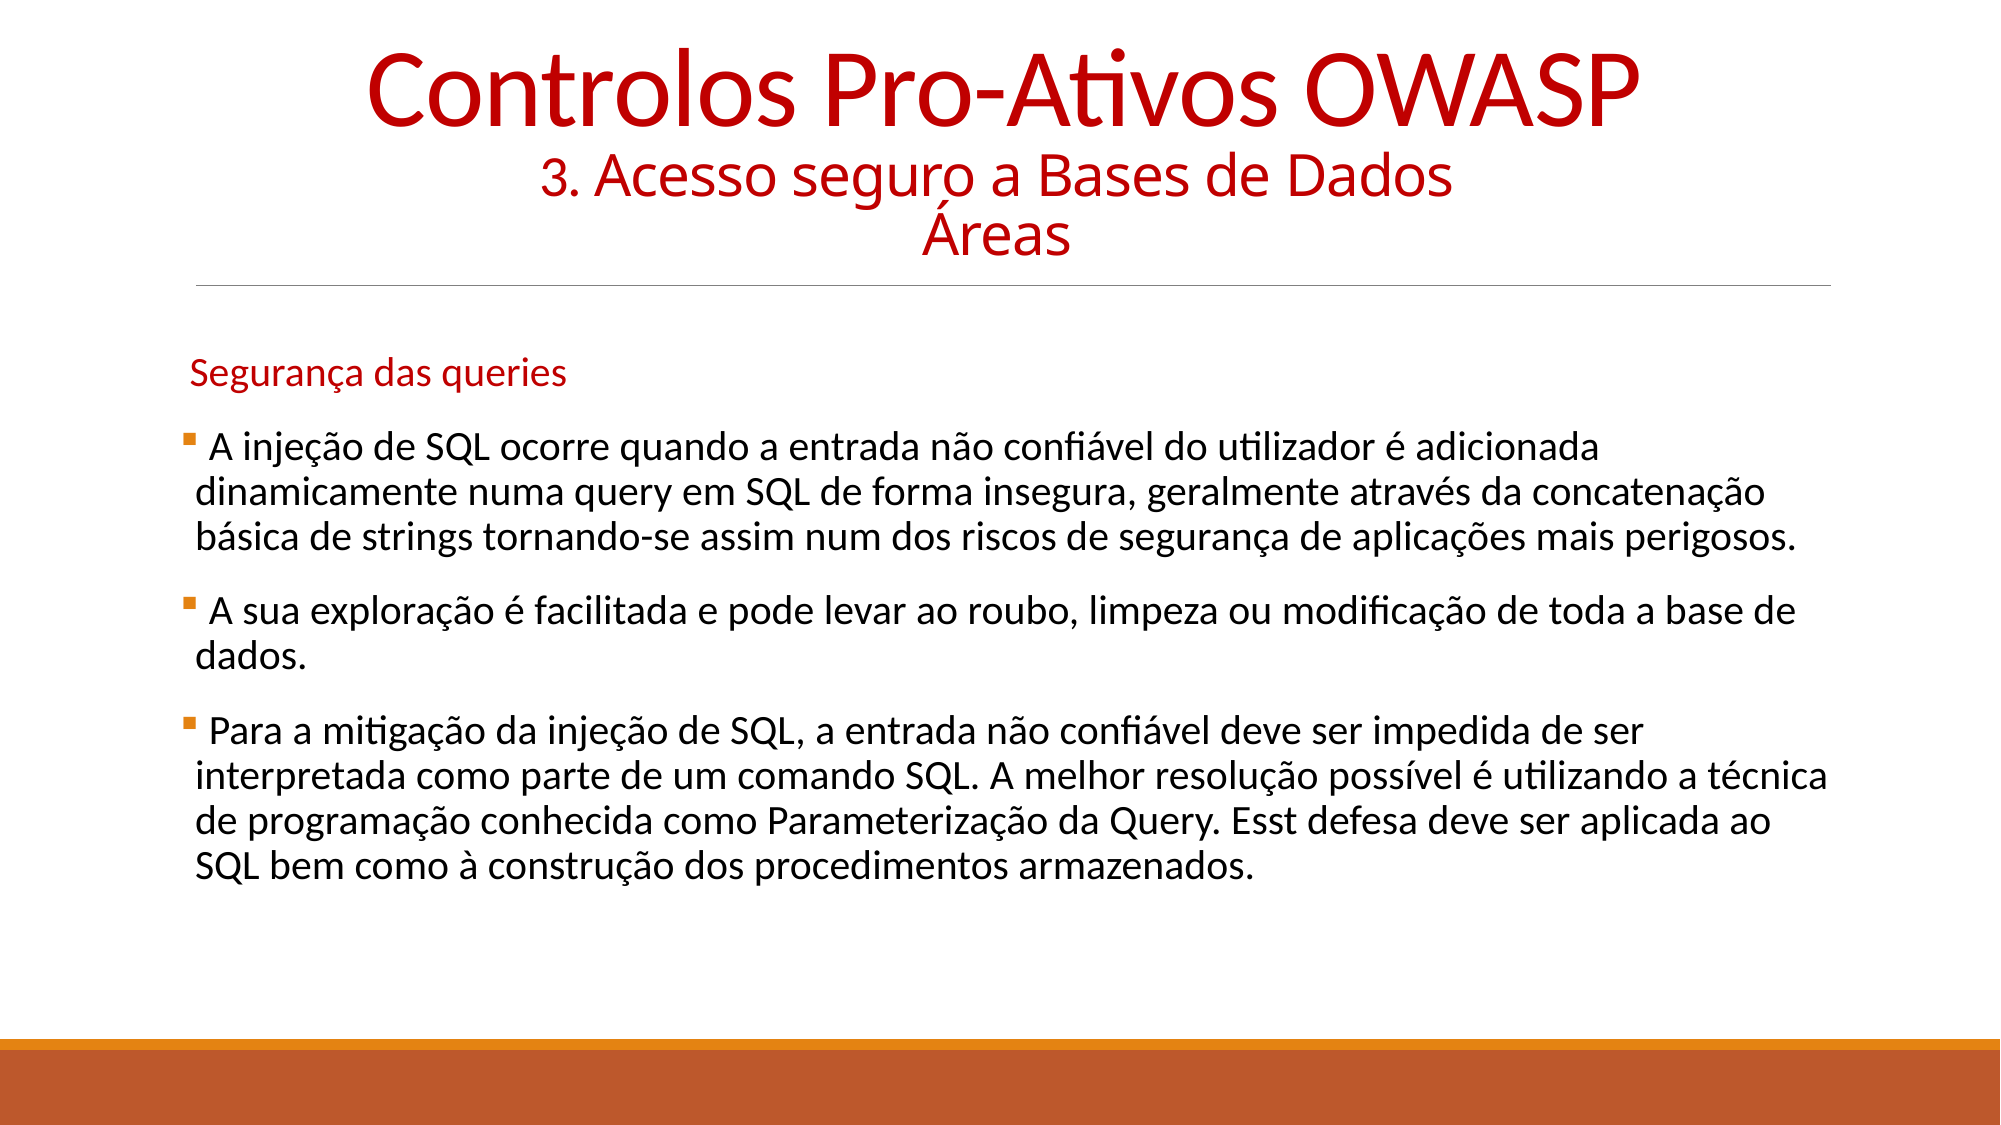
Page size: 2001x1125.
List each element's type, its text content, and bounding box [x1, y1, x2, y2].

title Controlos Pro-Ativos OWASP 3. Acesso seguro a Bases de Dados Áreas [179, 0, 1830, 276]
list Segurança das queries A injeção de SQL ocorre quando a entrada não confiável do utilizador é adicionada dinamicamente numa query em SQL de forma insegura, geralmente através da concatenação básica de strings tornando-se assim num dos riscos de segurança de aplicações mais perigosos. A sua exploração é facilitada e pode levar ao roubo, limpeza ou modificação de toda a base de dados. Para a mitigação da injeção de SQL, a entrada não confiável deve ser impedida de ser interpretada como parte de um comando SQL. A melhor resolução possível é utilizando a técnica de programação conhecida como Parameterização da Query. Esst defesa deve ser aplicada ao SQL bem como à construção dos procedimentos armazenados. [180, 342, 1830, 1003]
